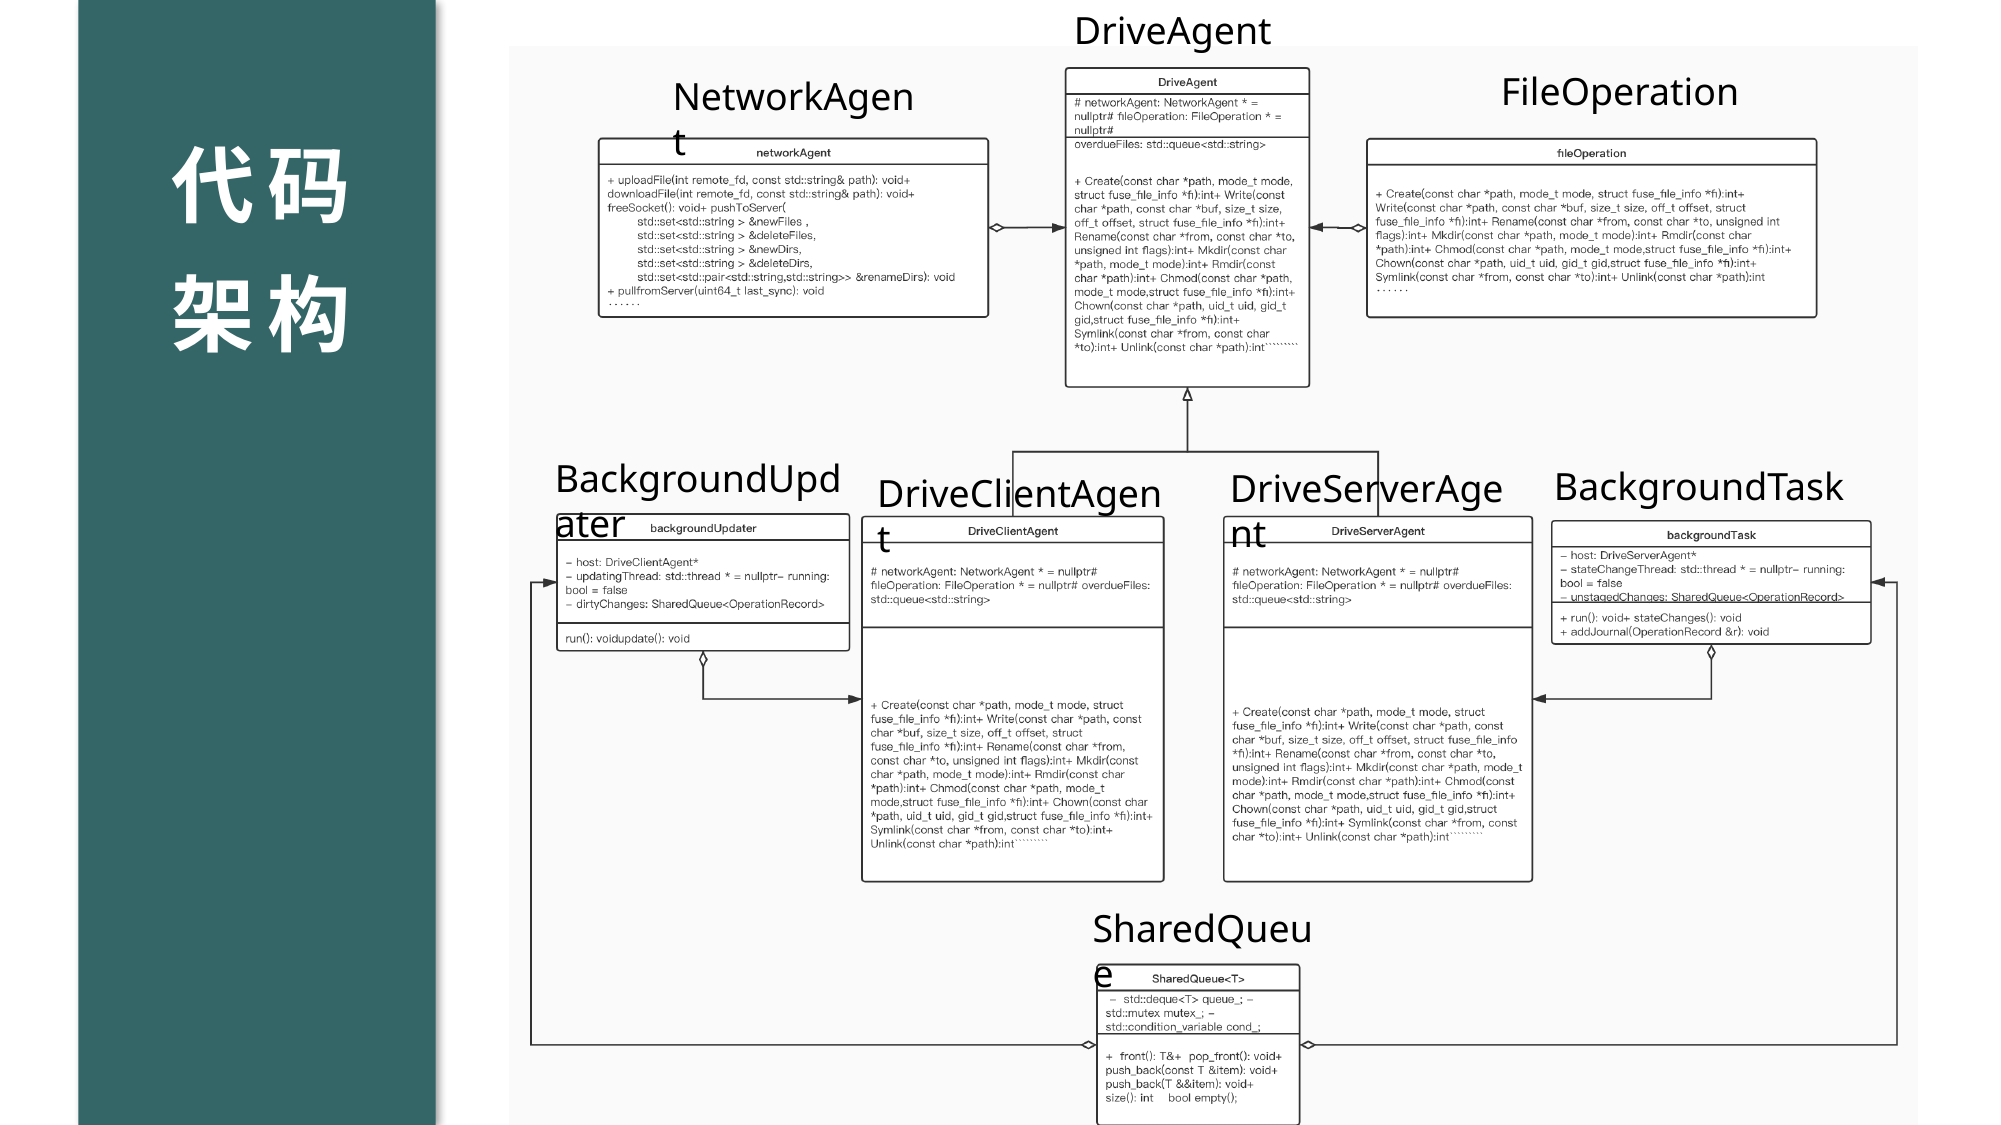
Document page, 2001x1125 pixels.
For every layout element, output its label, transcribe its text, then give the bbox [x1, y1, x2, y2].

text_box 代码 架构 [82, 95, 440, 395]
text_box DriveAgent [1059, 0, 1302, 46]
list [509, 46, 1918, 1125]
